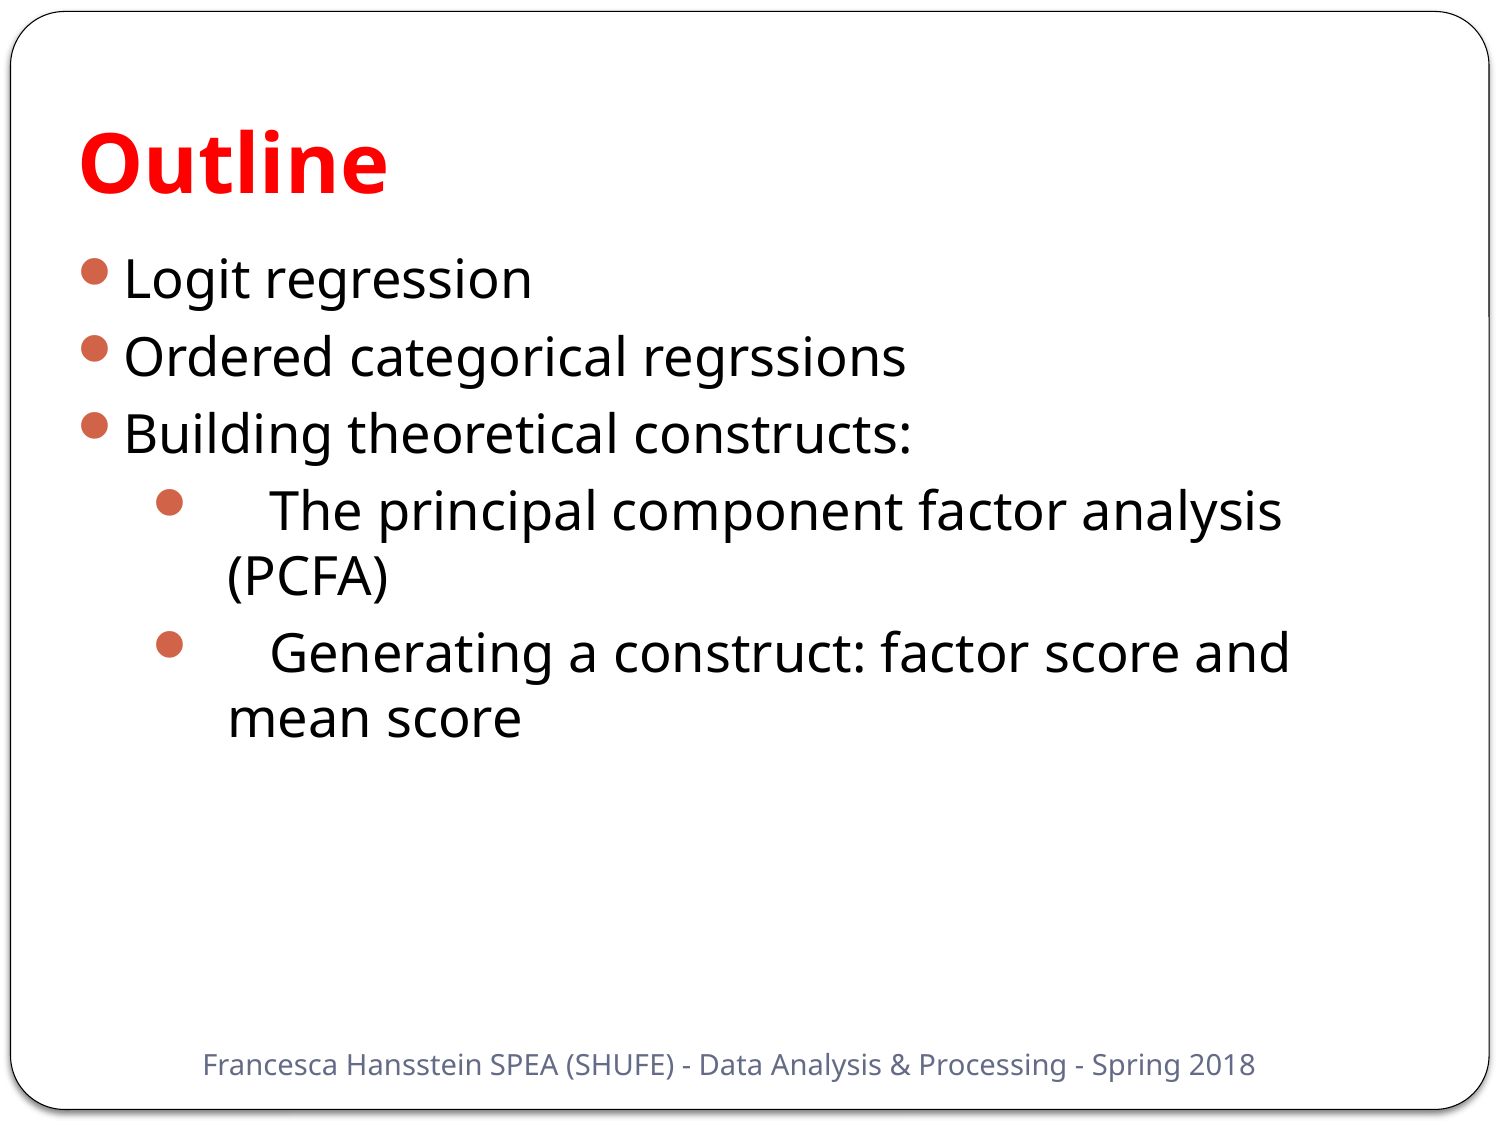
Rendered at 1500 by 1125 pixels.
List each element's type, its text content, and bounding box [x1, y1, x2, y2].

title Outline [62, 37, 1338, 225]
footer Francesca Hansstein SPEA (SHUFE) - Data Analysis & Processing - Spring 2018 [187, 1025, 1500, 1104]
list Logit regression Ordered categorical regrssions Building theoretical constructs: The principal component factor analysis (PCFA) Generating a construct: factor score and mean score [62, 237, 1338, 988]
